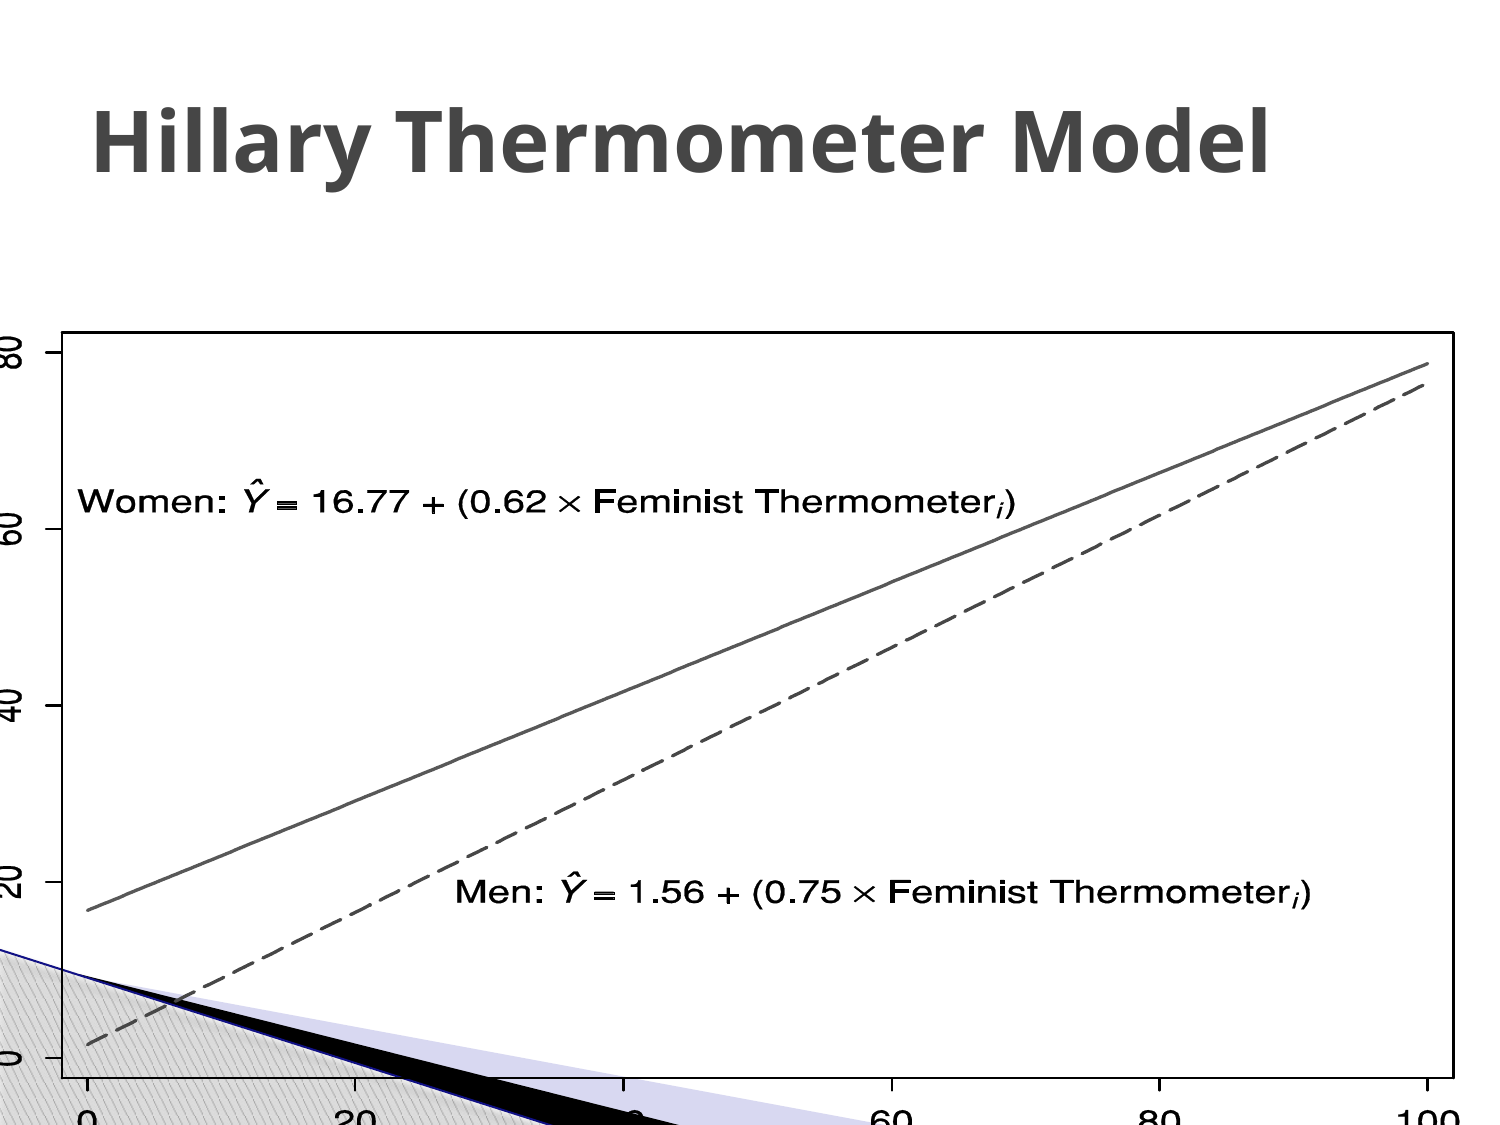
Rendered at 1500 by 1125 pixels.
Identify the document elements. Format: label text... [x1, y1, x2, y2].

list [0, 328, 1463, 1125]
title Hillary Thermometer Model [75, 45, 1425, 233]
